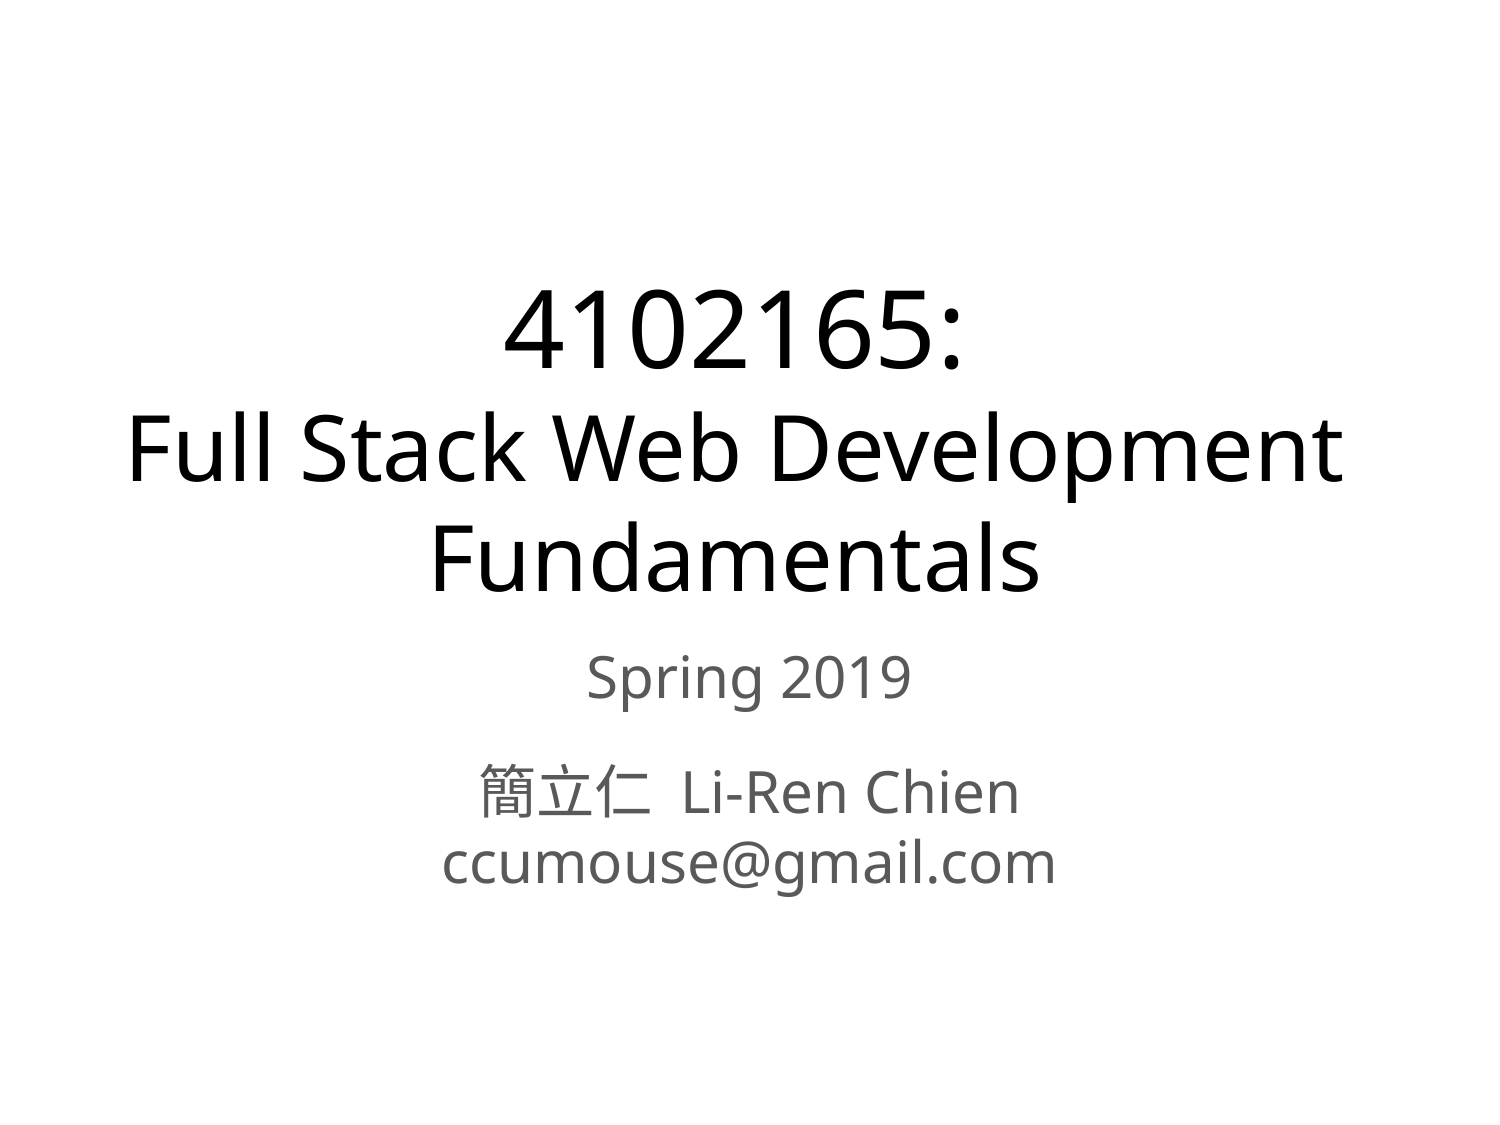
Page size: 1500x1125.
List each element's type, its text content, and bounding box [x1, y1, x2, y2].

text_box Spring 2019 簡立仁 Li-Ren Chien ccumouse@gmail.com [51, 625, 1449, 949]
text_box 4102165: Full Stack Web Development Fundamentals [36, 176, 1434, 625]
